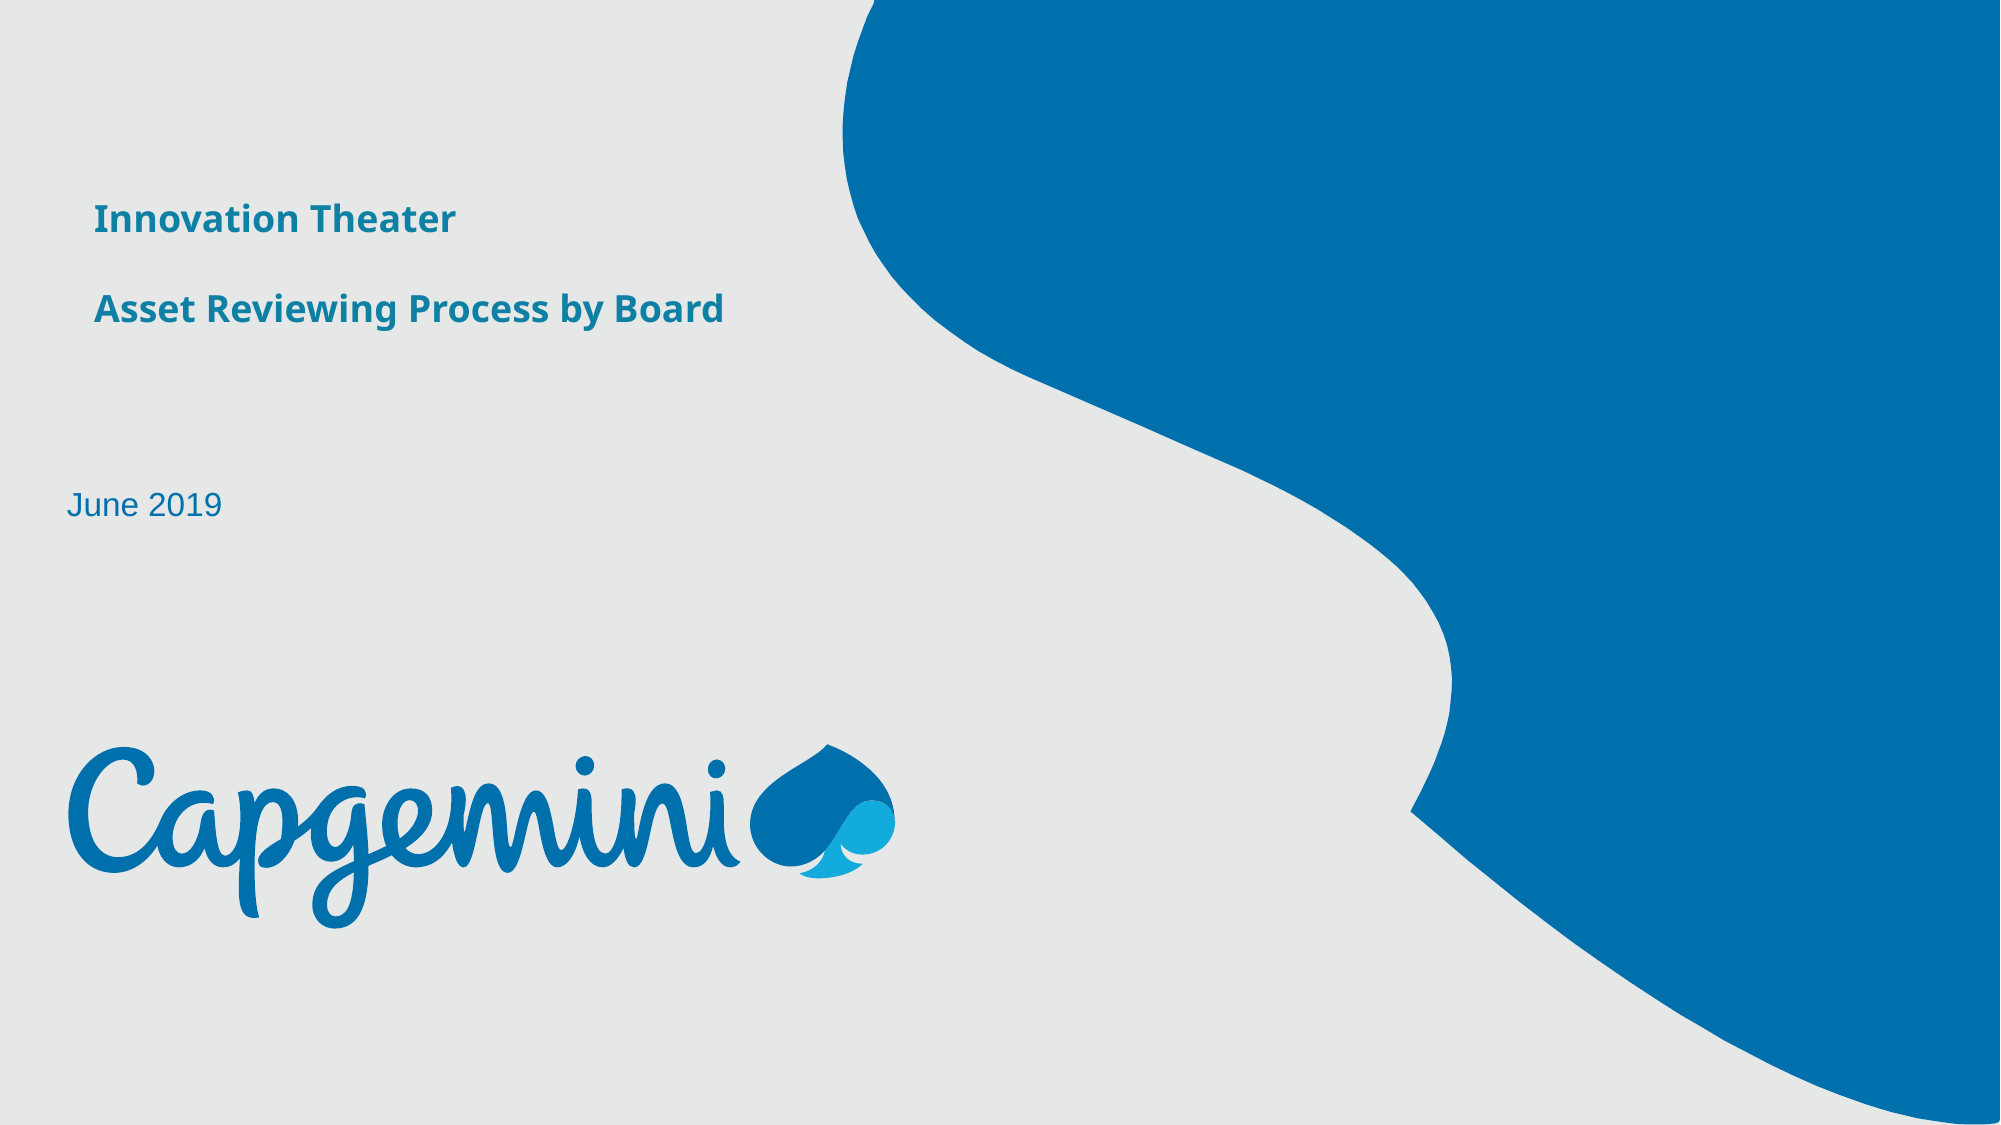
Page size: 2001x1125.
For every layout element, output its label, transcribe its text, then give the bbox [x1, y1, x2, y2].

subtitle June 2019 [66, 488, 851, 689]
text_box Innovation Theater Asset Reviewing Process by Board [79, 187, 838, 338]
